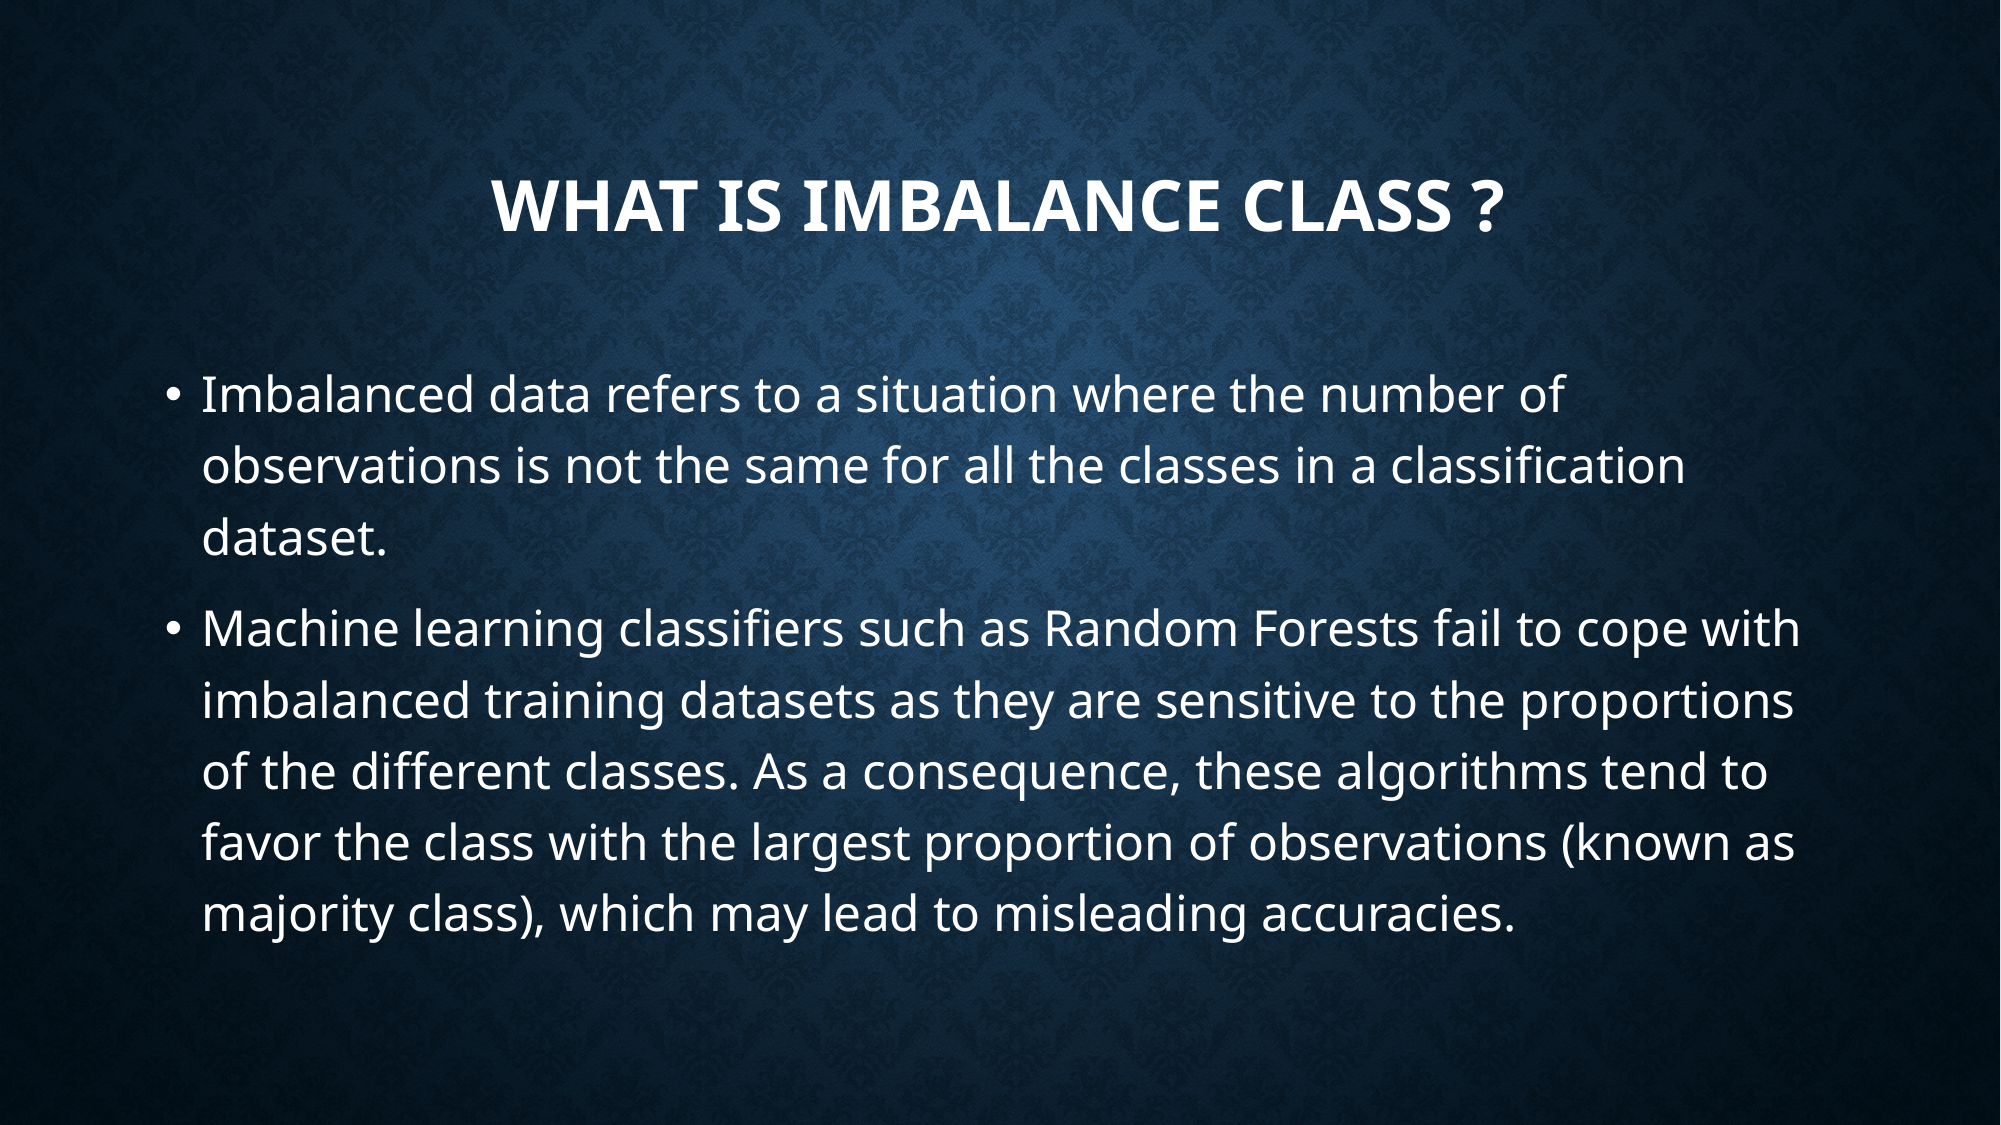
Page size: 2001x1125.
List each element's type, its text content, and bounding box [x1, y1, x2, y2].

list Imbalanced data refers to a situation where the number of observations is not the same for all the classes in a classification dataset. Machine learning classifiers such as Random Forests fail to cope with imbalanced training datasets as they are sensitive to the proportions of the different classes. As a consequence, these algorithms tend to favor the class with the largest proportion of observations (known as majority class), which may lead to misleading accuracies. [149, 343, 1849, 950]
title WHAT is imbalance class ? [149, 99, 1849, 318]
